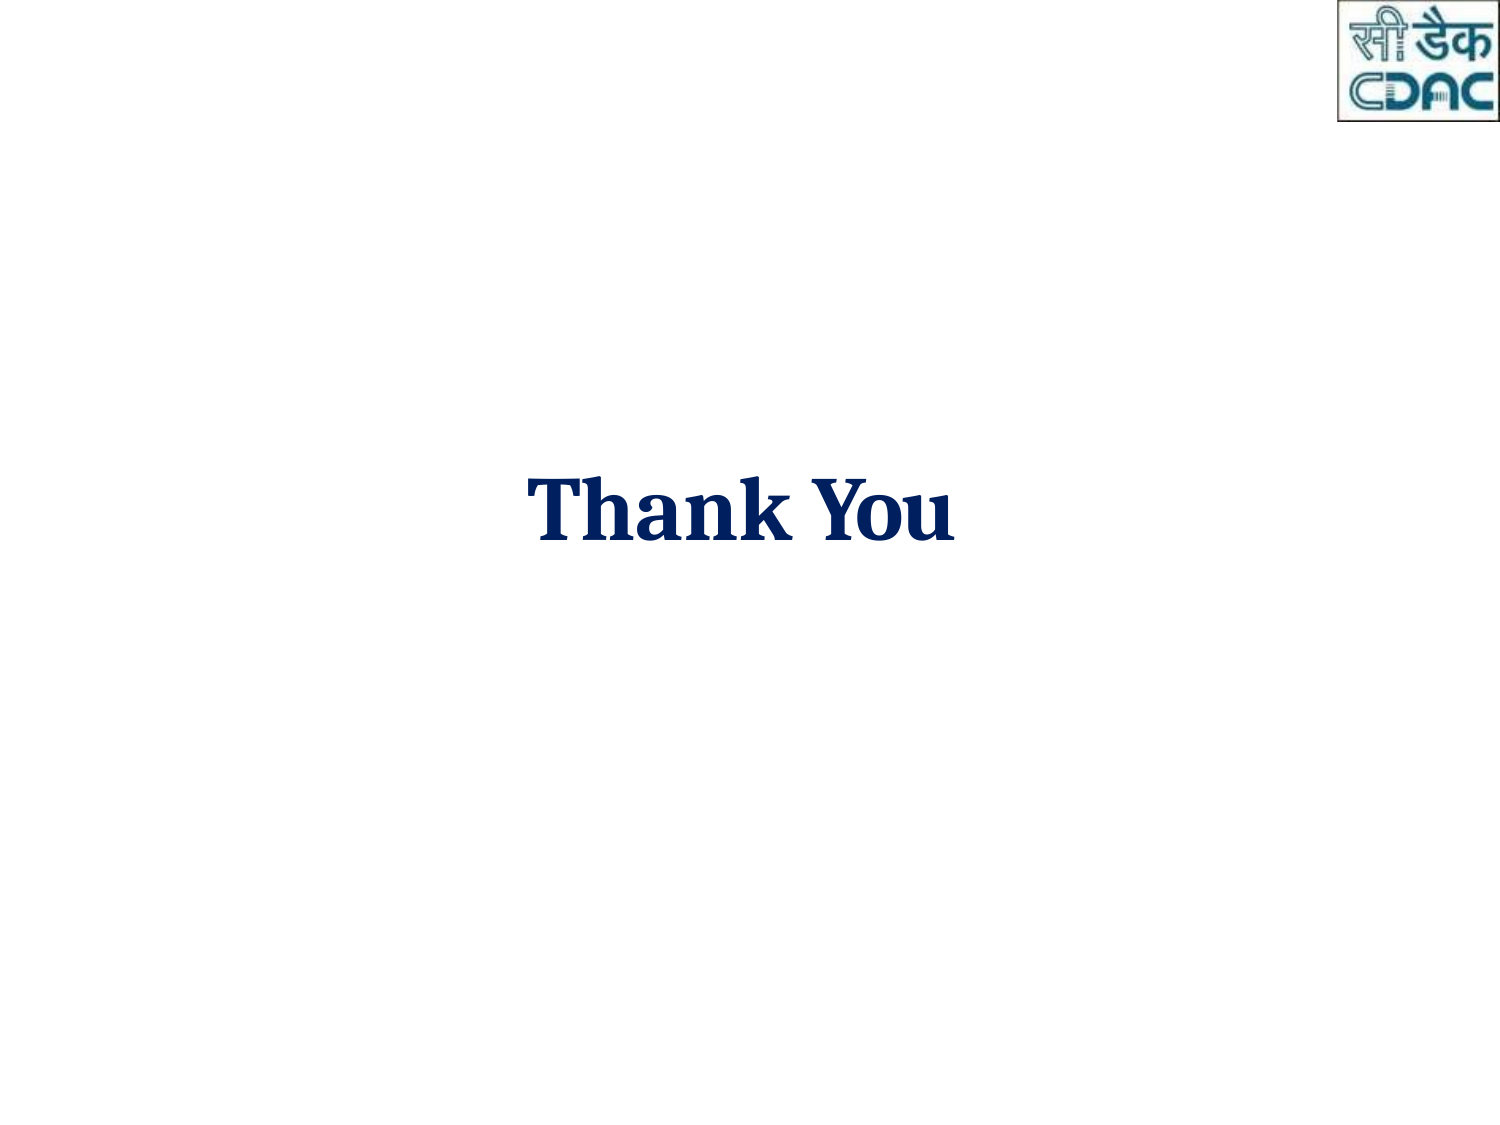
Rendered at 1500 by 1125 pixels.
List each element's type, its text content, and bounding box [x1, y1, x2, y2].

picture [1337, 0, 1500, 122]
title Thank You [525, 446, 1100, 637]
